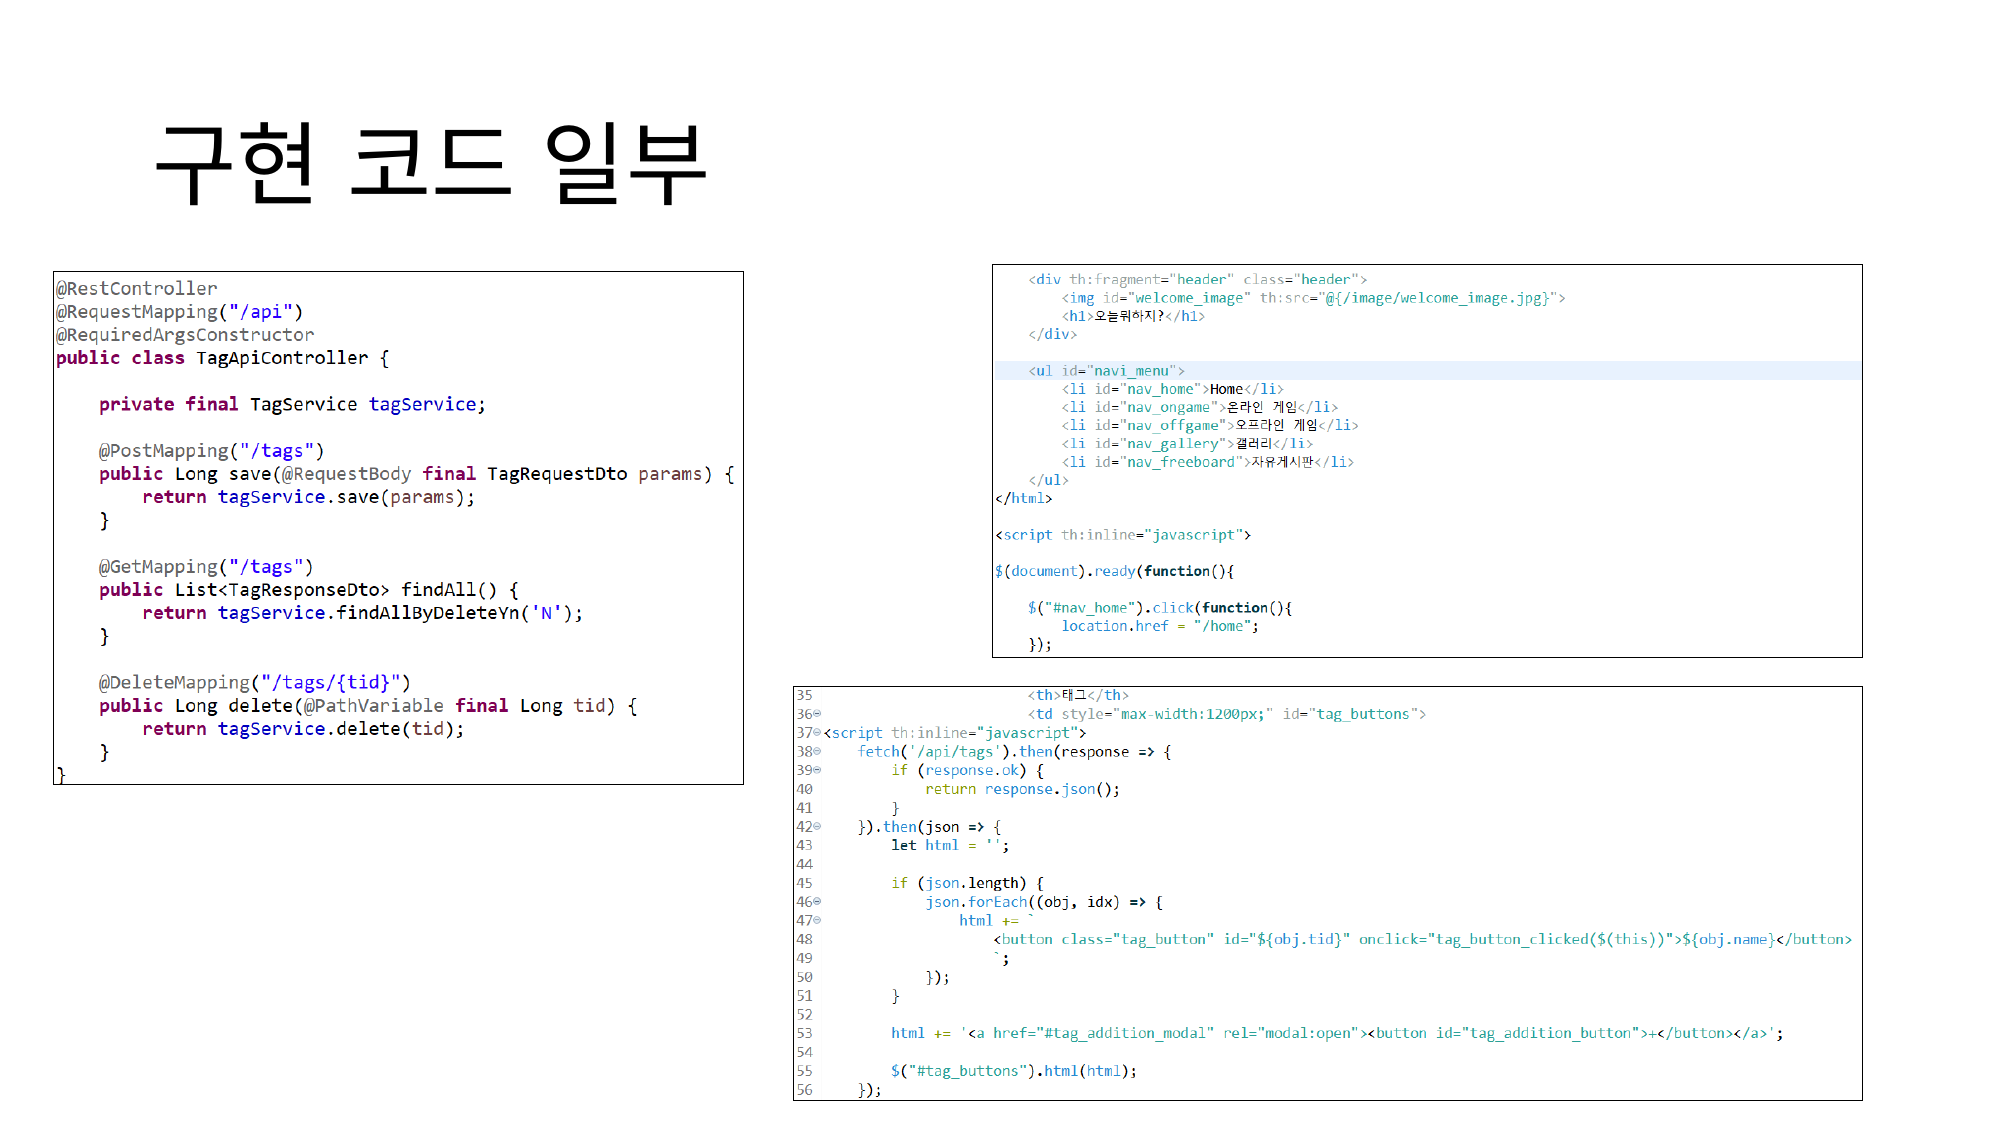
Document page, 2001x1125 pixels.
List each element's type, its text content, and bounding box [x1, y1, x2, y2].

picture [992, 264, 1863, 658]
title 구현 코드 일부 [137, 59, 1863, 278]
picture [793, 686, 1863, 1101]
picture [53, 271, 744, 785]
